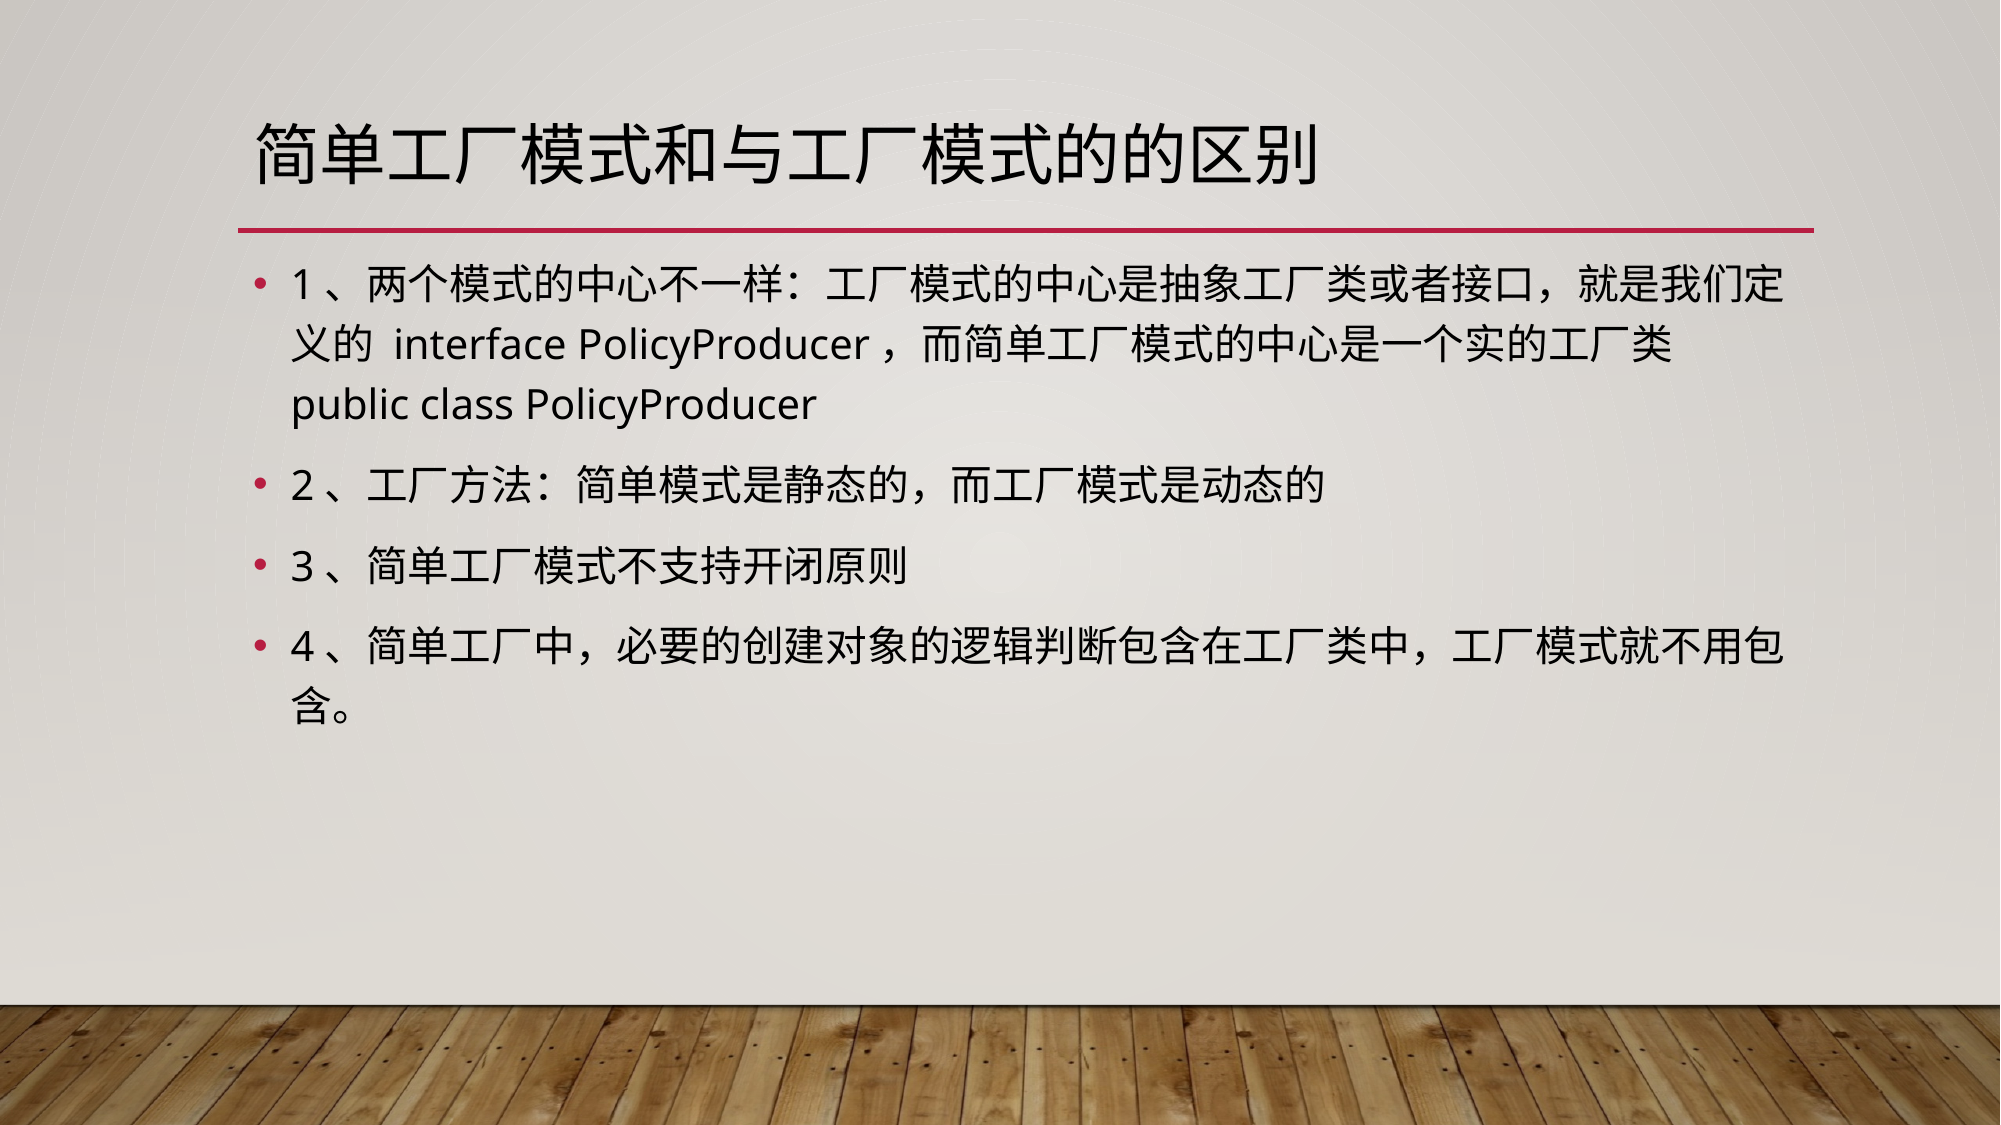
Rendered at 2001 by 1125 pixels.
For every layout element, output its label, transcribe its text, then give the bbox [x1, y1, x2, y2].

list 1、两个模式的中心不一样：工厂模式的中心是抽象工厂类或者接口，就是我们定义的 interface PolicyProducer，而简单工厂模式的中心是一个实的工厂类public class PolicyProducer 2、工厂方法：简单模式是静态的，而工厂模式是动态的 3、简单工厂模式不支持开闭原则 4、简单工厂中，必要的创建对象的逻辑判断包含在工厂类中，工厂模式就不用包含。 [238, 240, 1814, 987]
picture [0, 1005, 2000, 1125]
title 简单工厂模式和与工厂模式的的区别 [238, 114, 1814, 231]
